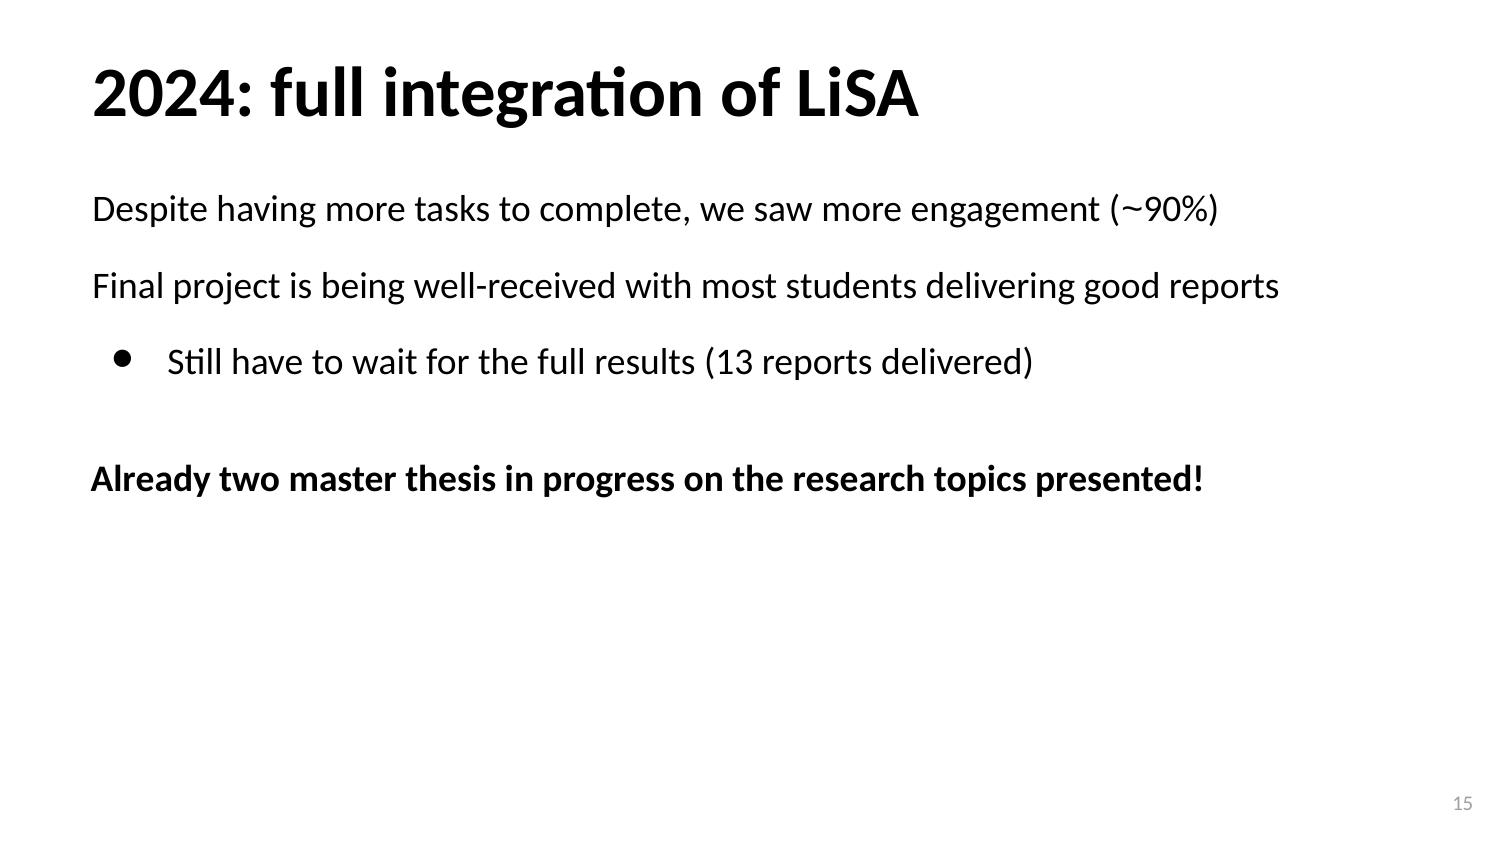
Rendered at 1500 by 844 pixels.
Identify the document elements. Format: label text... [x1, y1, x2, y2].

list Despite having more tasks to complete, we saw more engagement (~90%) Final project is being well-received with most students delivering good reports Still have to wait for the full results (13 reports delivered) [77, 162, 1427, 432]
title 2024: full integration of LiSA [77, 19, 1427, 146]
list Already two master thesis in progress on the research topics presented! [75, 431, 1425, 702]
slide_number ‹#› [1398, 770, 1489, 835]
